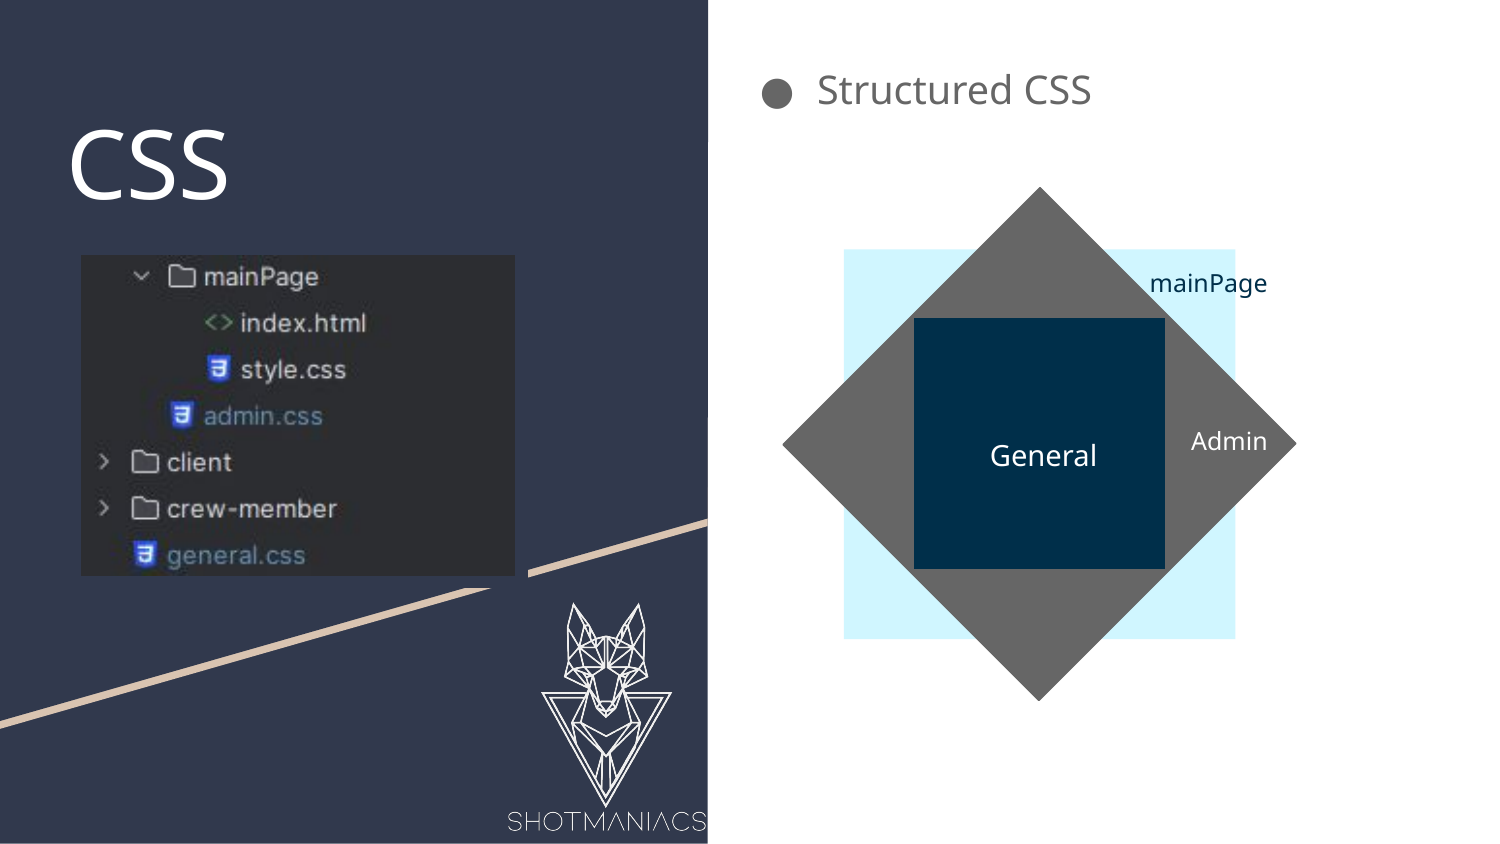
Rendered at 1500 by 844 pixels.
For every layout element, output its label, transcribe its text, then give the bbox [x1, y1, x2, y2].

list Structured CSS [727, 39, 1411, 156]
text_box mainPage [1134, 252, 1295, 313]
title CSS [51, 82, 727, 494]
text_box [843, 506, 977, 640]
text_box [843, 249, 977, 383]
text_box [1101, 505, 1236, 640]
text_box Admin [1176, 410, 1295, 471]
text_box [783, 187, 1269, 701]
text_box General [974, 421, 1135, 487]
text_box [1103, 249, 1236, 280]
text_box [1167, 313, 1236, 382]
picture [80, 254, 516, 576]
picture [380, 590, 832, 844]
text_box [913, 317, 1167, 571]
